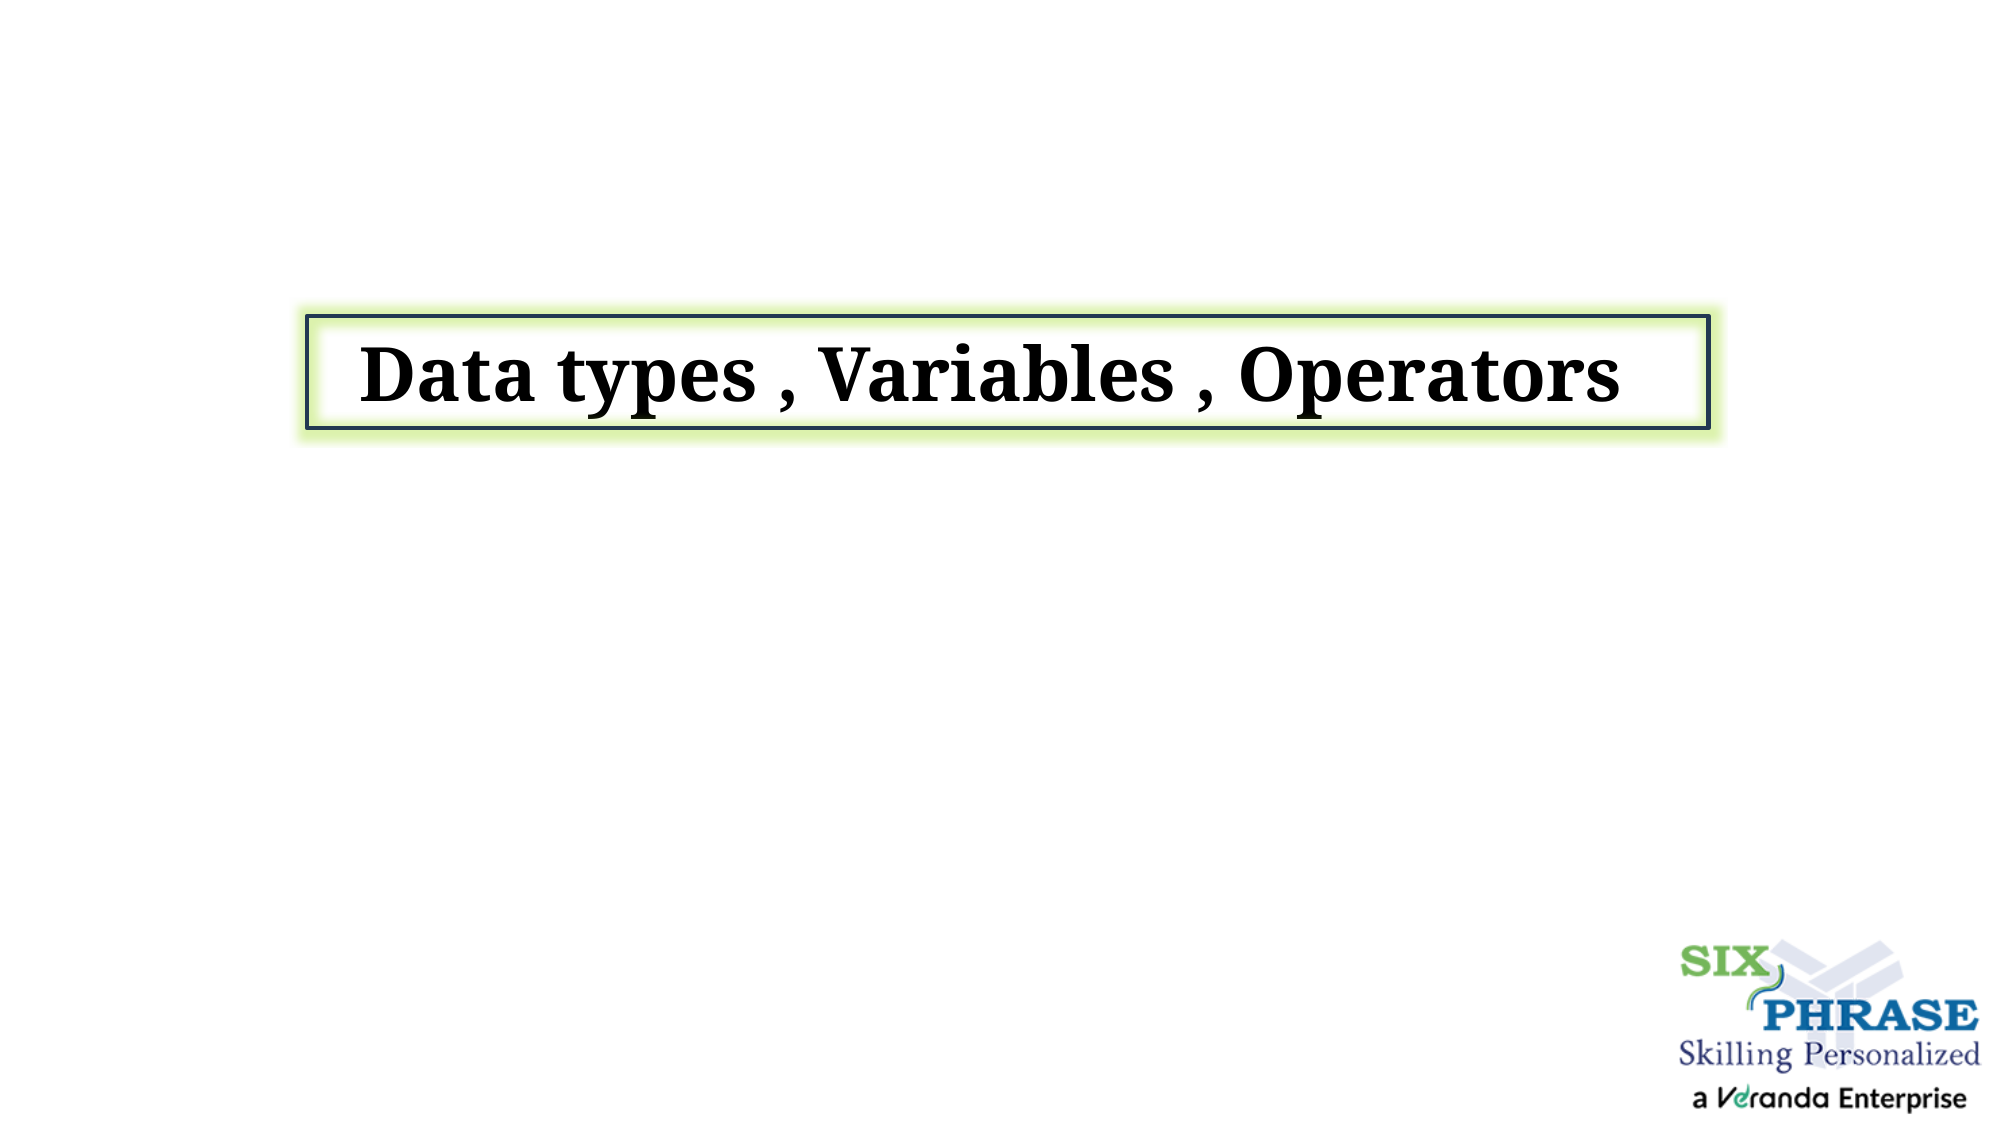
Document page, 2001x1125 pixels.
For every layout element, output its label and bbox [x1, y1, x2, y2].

text_box [305, 314, 1711, 430]
picture [1662, 924, 2000, 1125]
